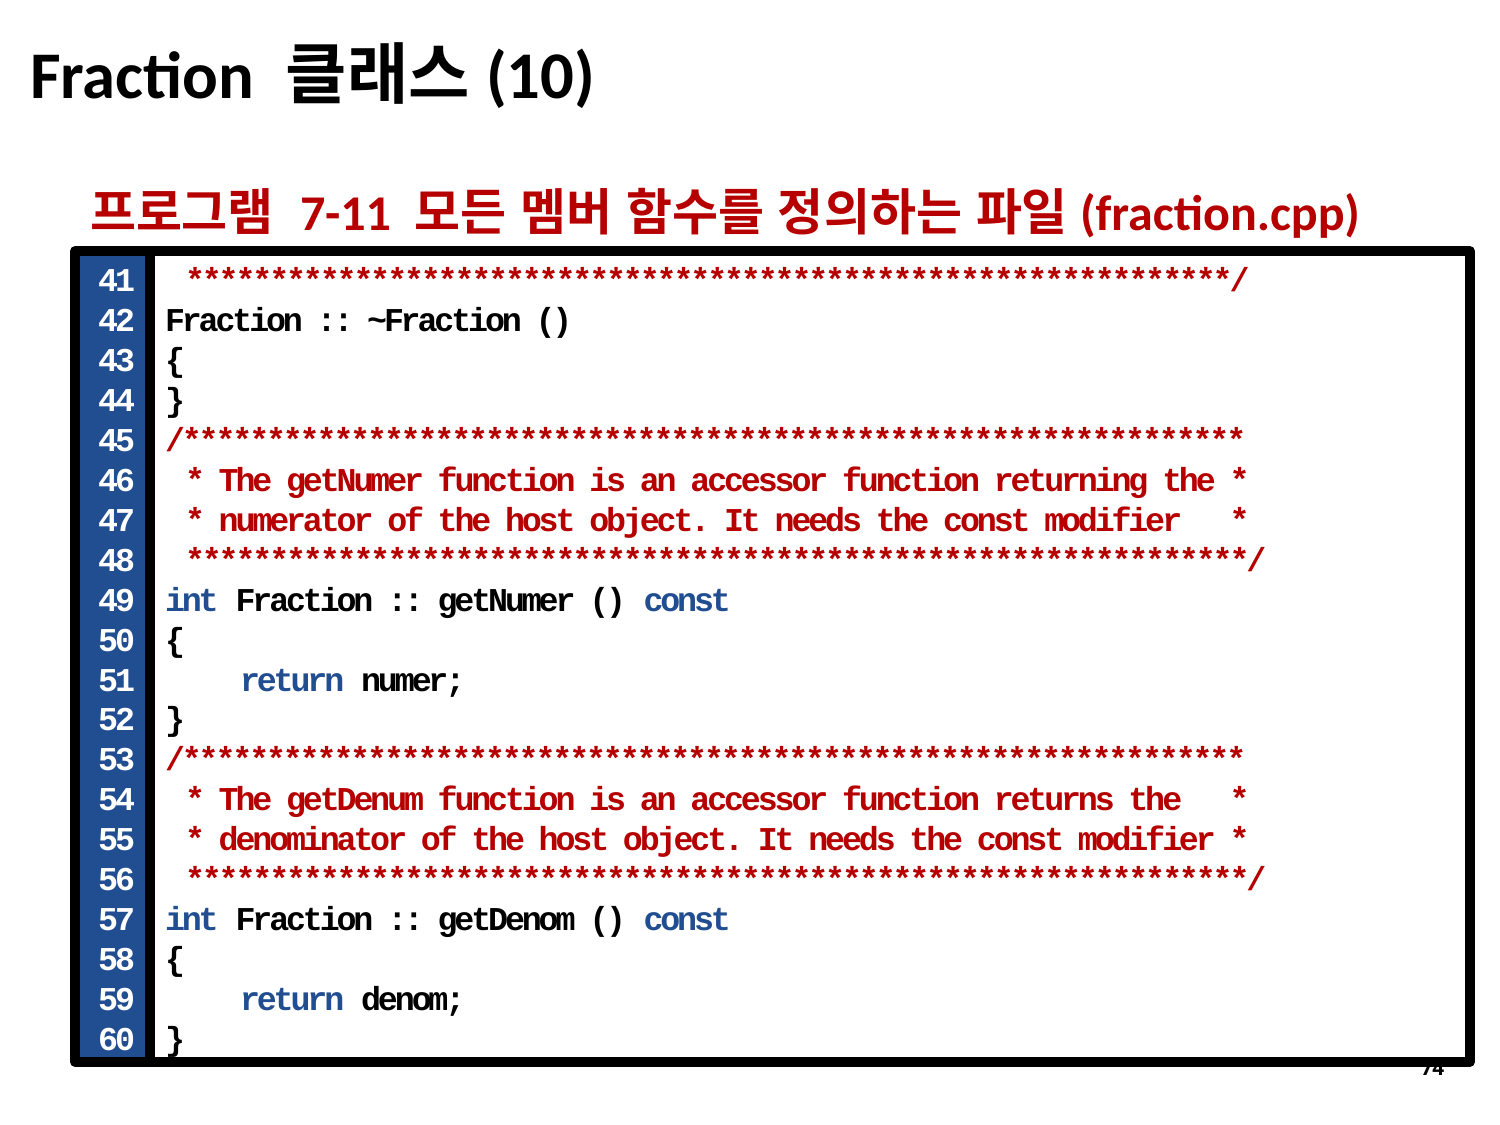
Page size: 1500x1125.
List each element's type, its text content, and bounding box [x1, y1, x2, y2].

title Fraction 클래스(10) [0, 0, 1500, 148]
list 프로그램 7-11 모든 멤버 함수를 정의하는 파일(fraction.cpp) [75, 173, 1425, 241]
list **************************************************************/ Fraction :: ~Fraction () { } /*************************************************************** * The getNumer function is an accessor function returning the * * numerator of the host object. It needs the const modifier * ***************************************************************/ int Fraction :: getNumer () const { return numer; } /*************************************************************** * The getDenum function is an accessor function returns the * * denominator of the host object. It needs the const modifier * ***************************************************************/ int Fraction :: getDenom () const { return denom; } [150, 250, 1470, 1063]
list 41 42 43 44 45 46 47 48 49 50 51 52 53 54 55 56 57 58 59 60 [75, 250, 150, 1063]
